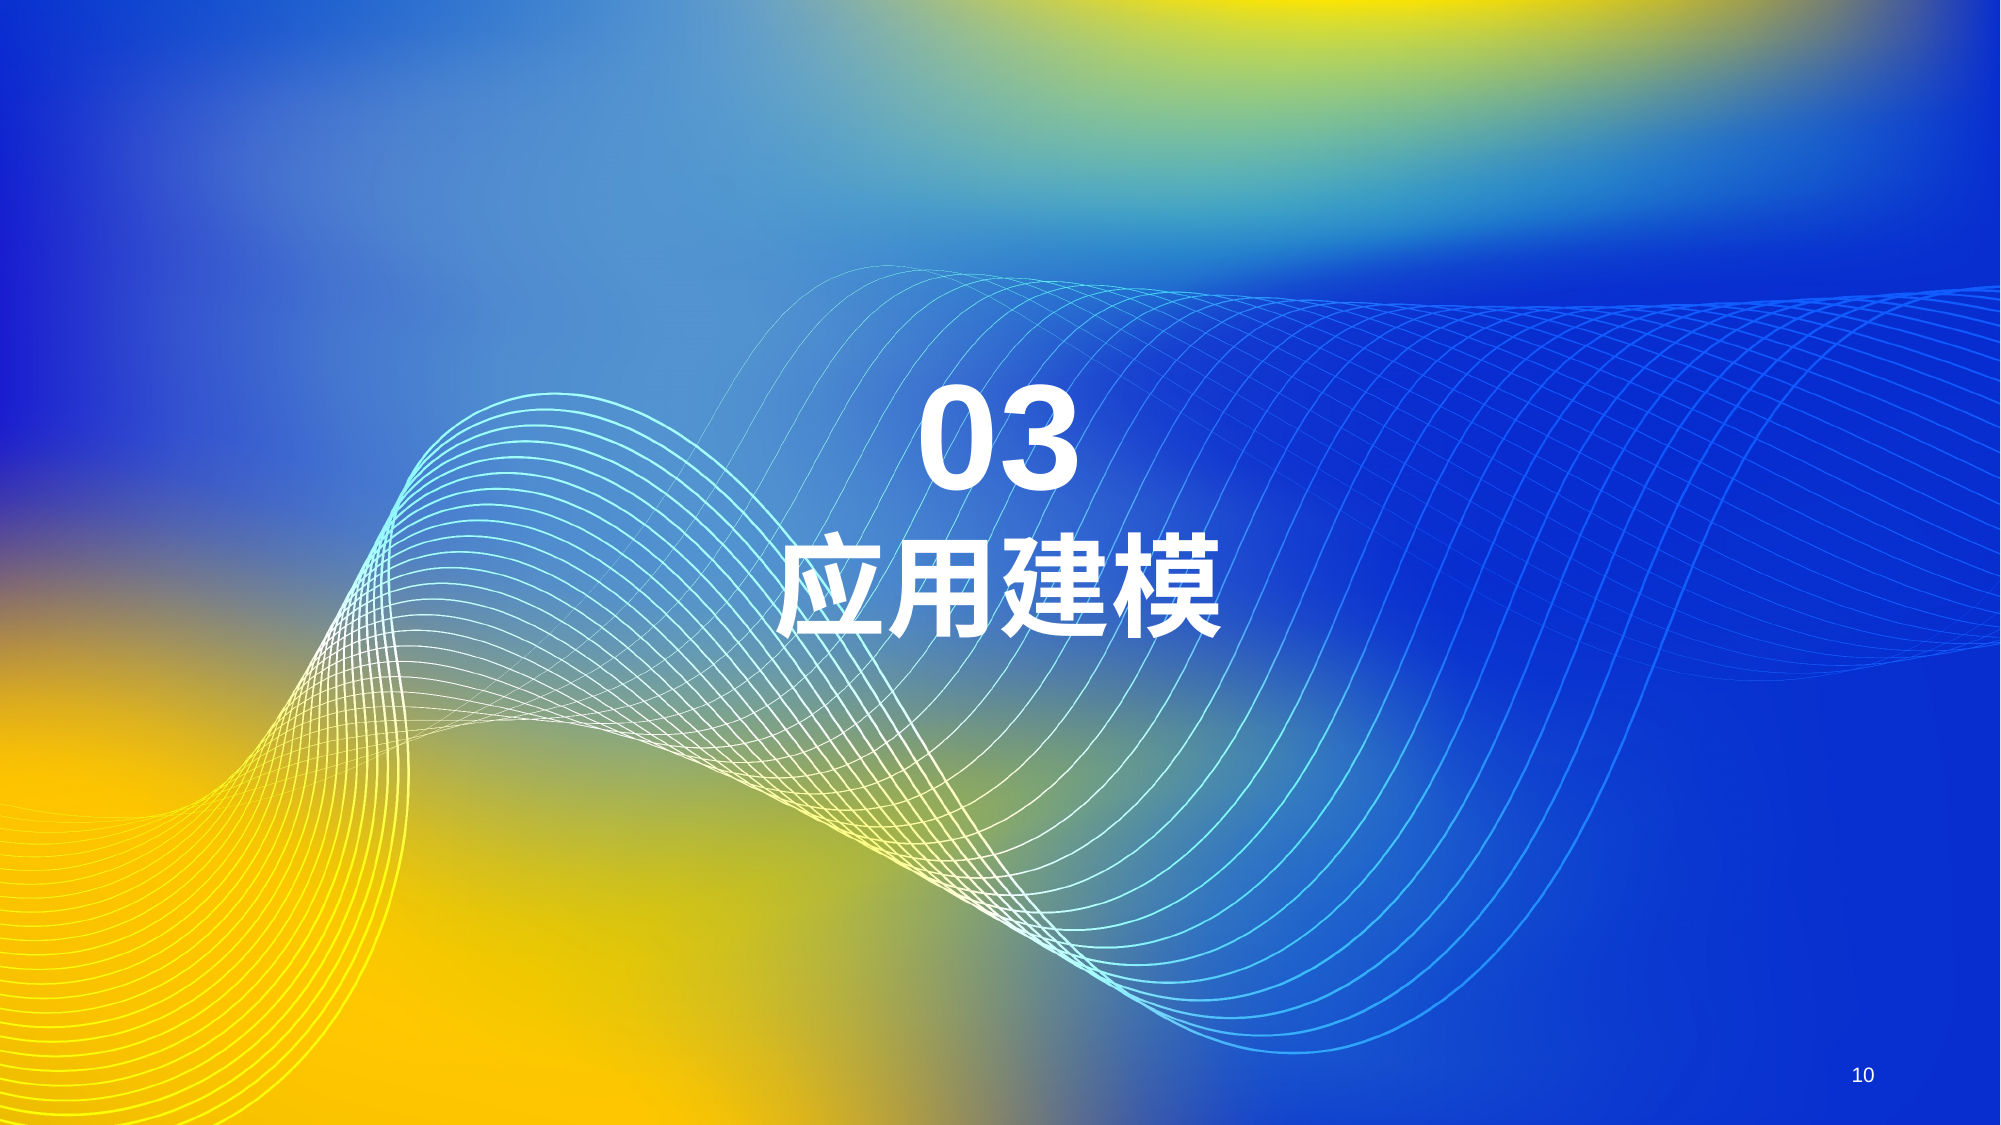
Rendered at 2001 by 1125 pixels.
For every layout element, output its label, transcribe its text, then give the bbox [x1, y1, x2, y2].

picture [0, 0, 2001, 1125]
title 应用建模 [271, 522, 1727, 660]
slide_number 10 [1452, 1056, 1890, 1092]
text_box 03 [900, 352, 1098, 530]
